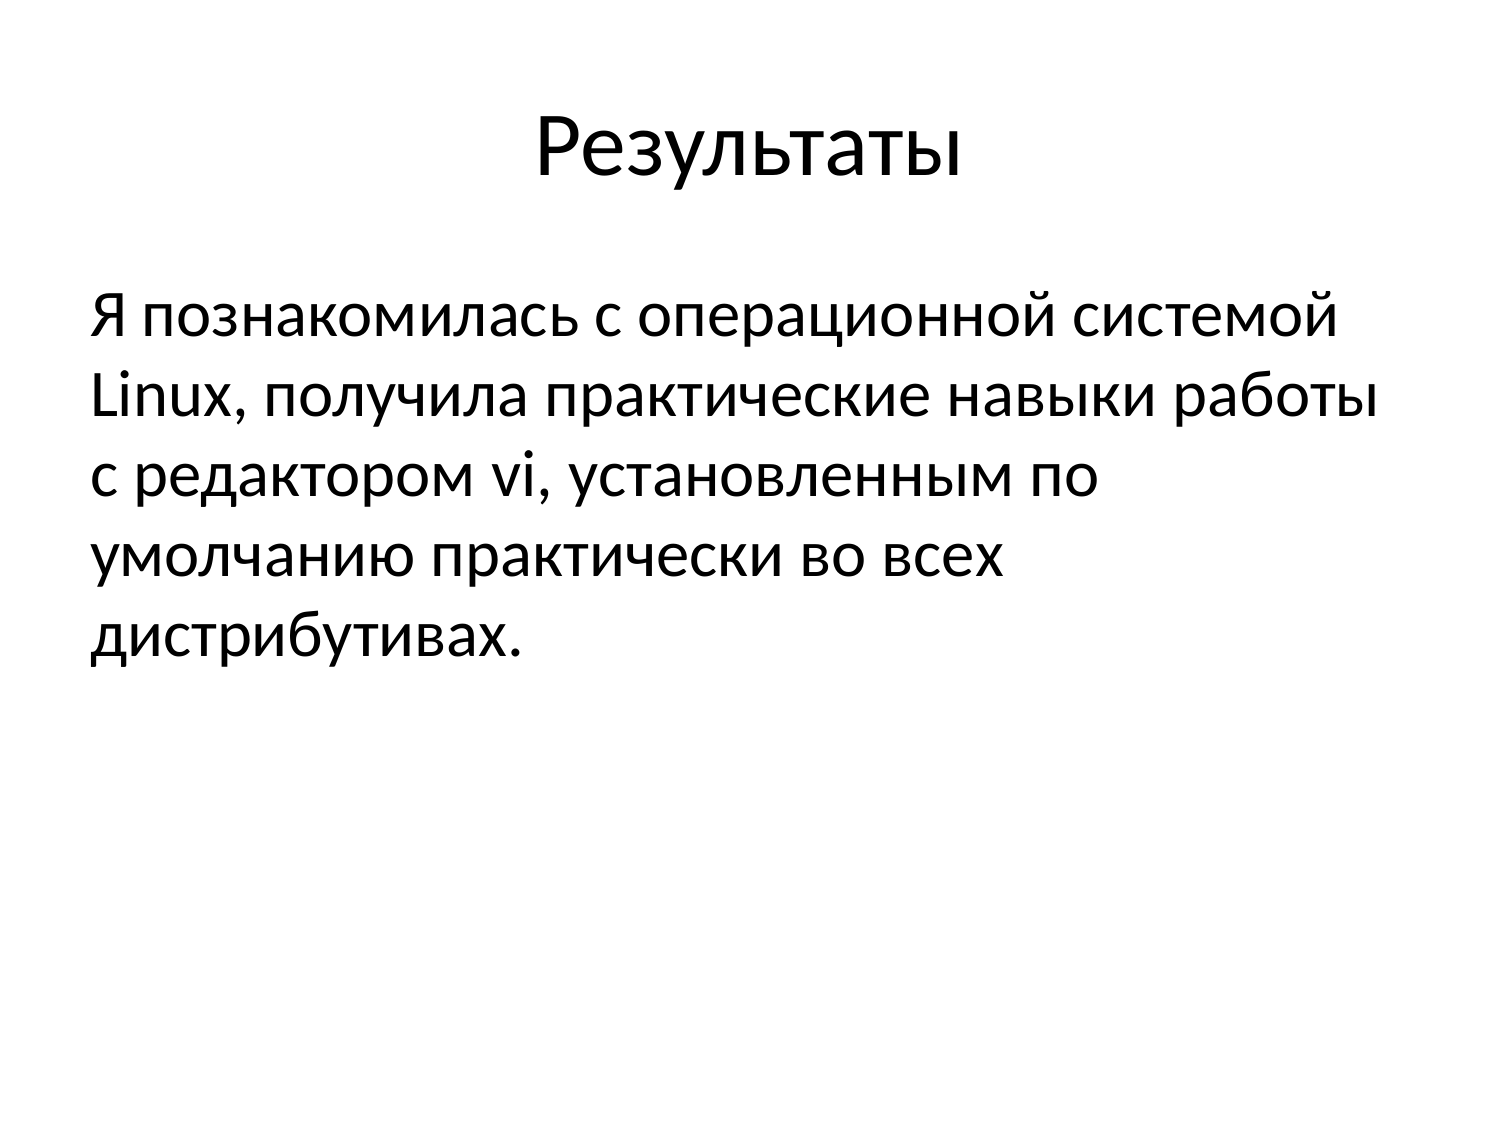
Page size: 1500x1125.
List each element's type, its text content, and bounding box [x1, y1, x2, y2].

list Я познакомилась с операционной системой Linux, получила практические навыки работы с редактором vi, установленным по умолчанию практически во всех дистрибутивах. [75, 262, 1425, 1005]
title Результаты [75, 45, 1425, 233]
